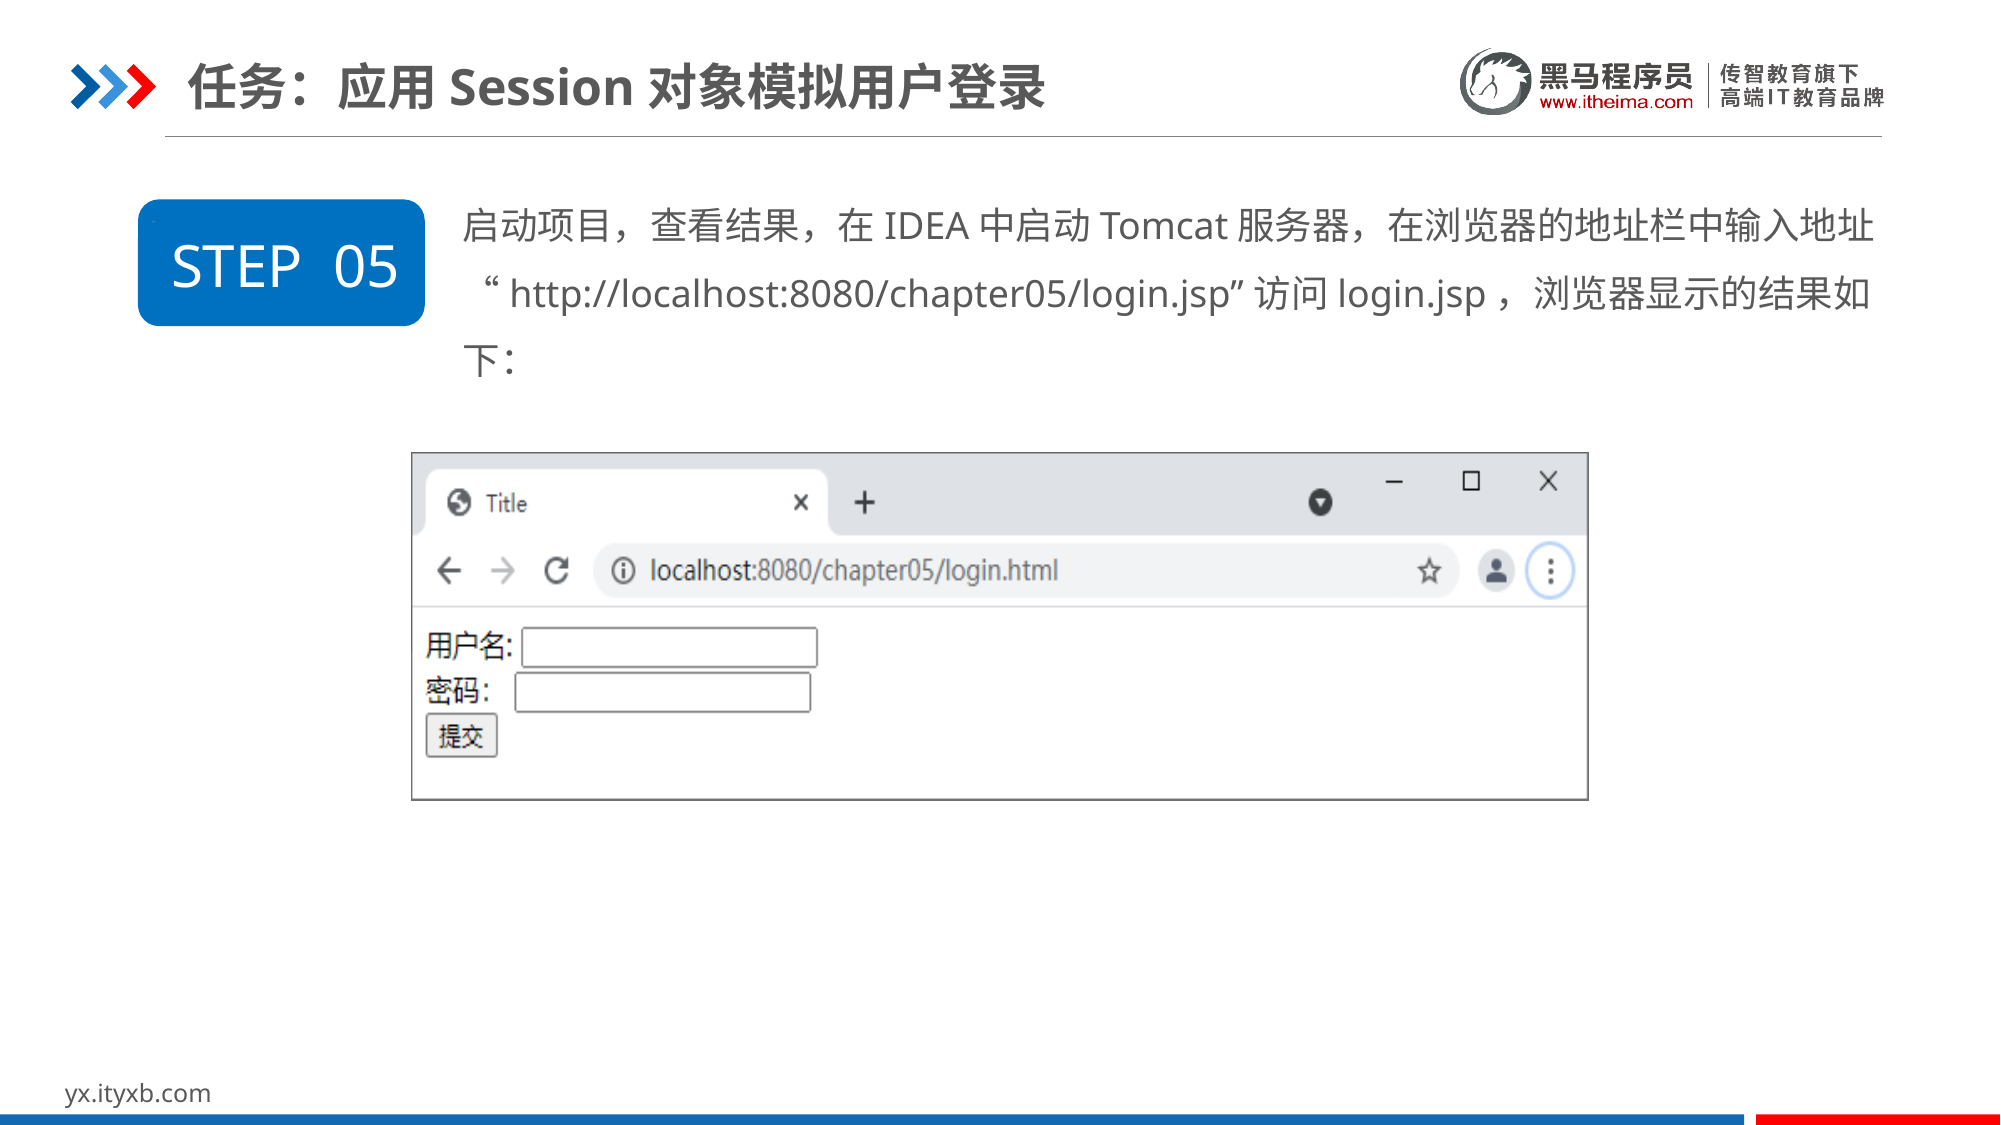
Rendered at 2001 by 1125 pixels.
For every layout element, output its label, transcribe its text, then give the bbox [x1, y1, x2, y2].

text_box 启动项目，查看结果，在IDEA中启动Tomcat服务器，在浏览器的地址栏中输入地址“http://localhost:8080/chapter05/login.jsp”访问login.jsp，浏览器显示的结果如下： [448, 172, 1913, 382]
text_box STEP 05 [152, 221, 420, 307]
text_box 任务：应用Session对象模拟用户登录 [187, 43, 1144, 127]
picture [411, 452, 1589, 801]
text_box [136, 198, 426, 328]
picture [1460, 48, 1887, 115]
